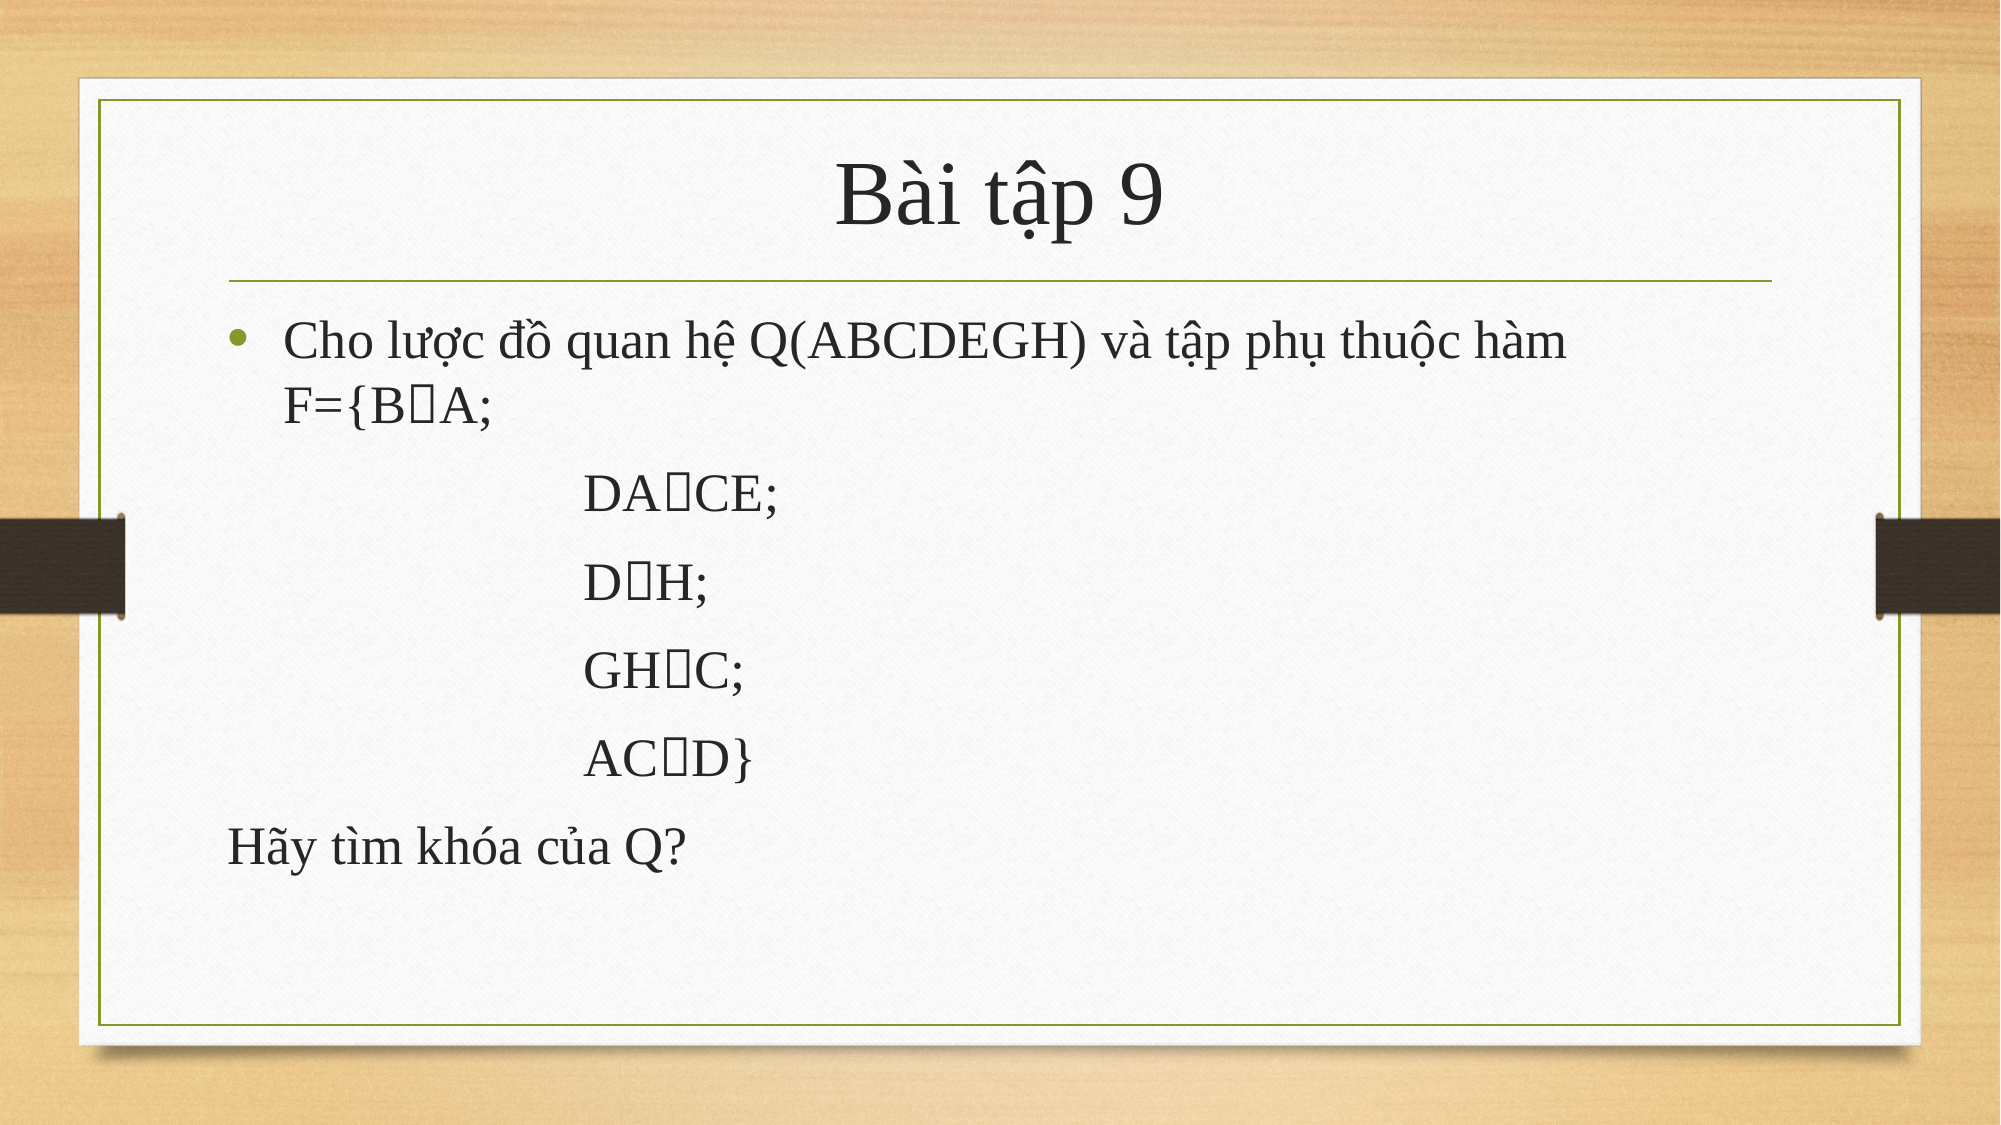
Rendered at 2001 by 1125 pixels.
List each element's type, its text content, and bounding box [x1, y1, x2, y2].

title Bài tập 9 [212, 102, 1788, 274]
list Cho lược đồ quan hệ Q(ABCDEGH) và tập phụ thuộc hàm F={BA; DACE; DH; GHC; ACD} Hãy tìm khóa của Q? [212, 297, 1788, 1018]
picture [0, 0, 2001, 1125]
